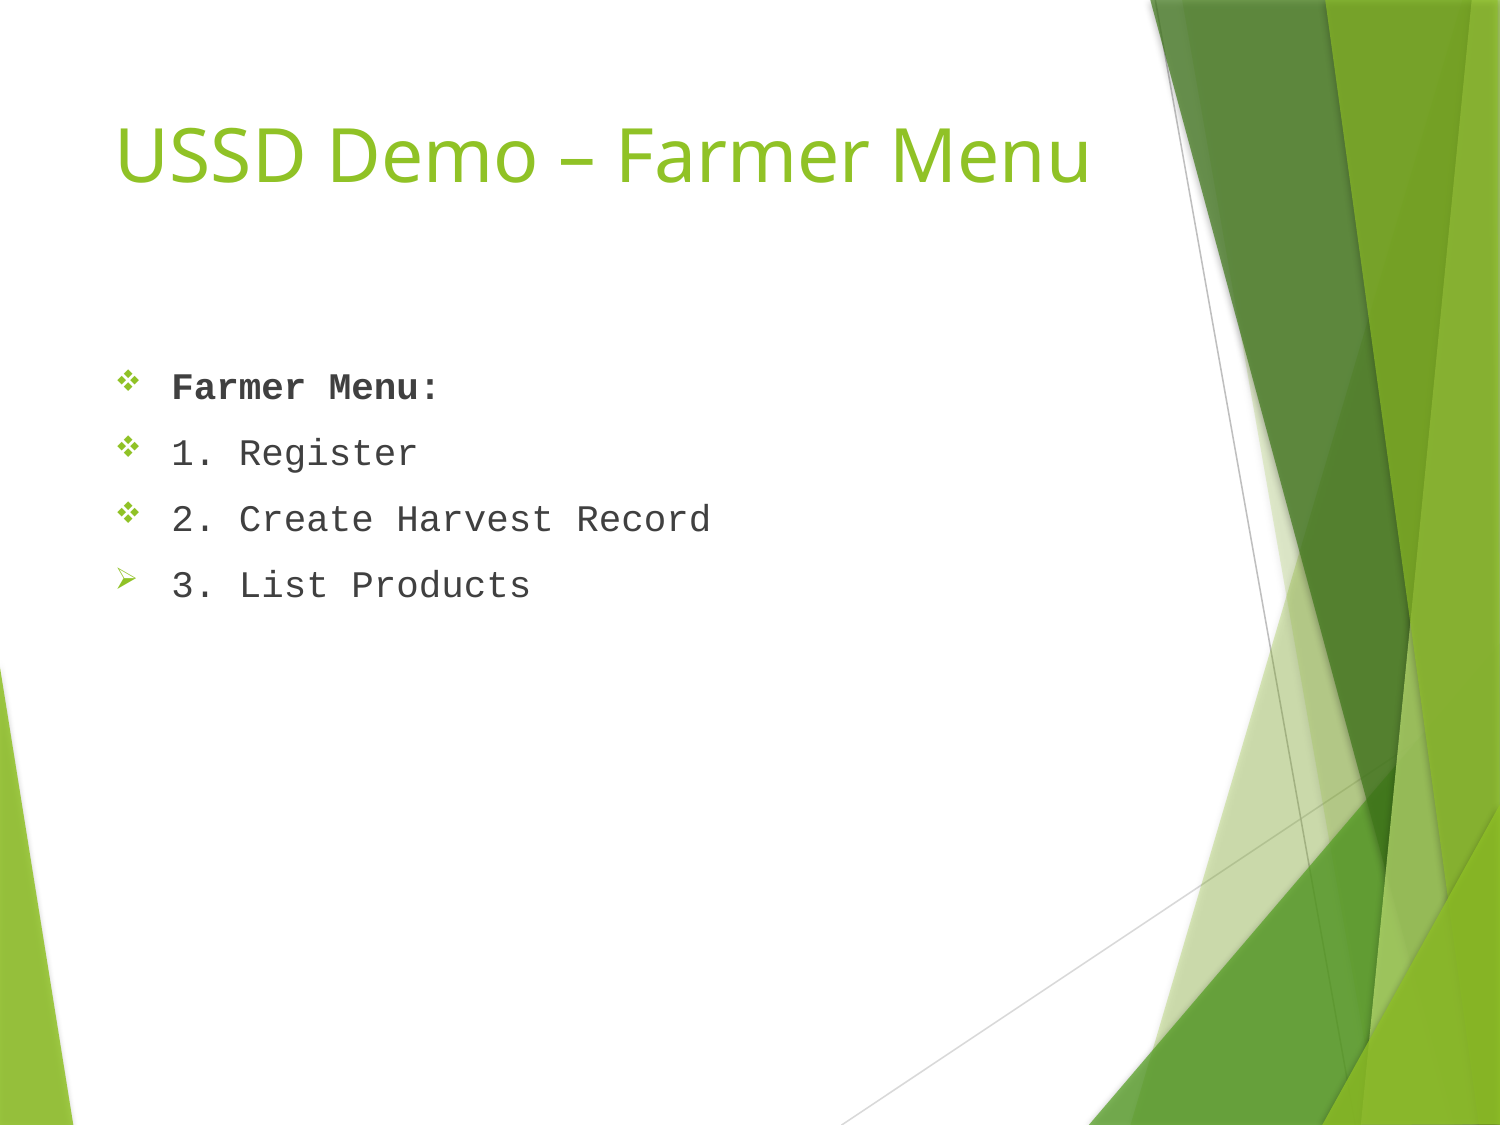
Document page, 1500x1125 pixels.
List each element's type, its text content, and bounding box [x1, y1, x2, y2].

list Farmer Menu: 1. Register 2. Create Harvest Record 3. List Products [99, 354, 1142, 992]
title USSD Demo – Farmer Menu [99, 99, 1142, 317]
